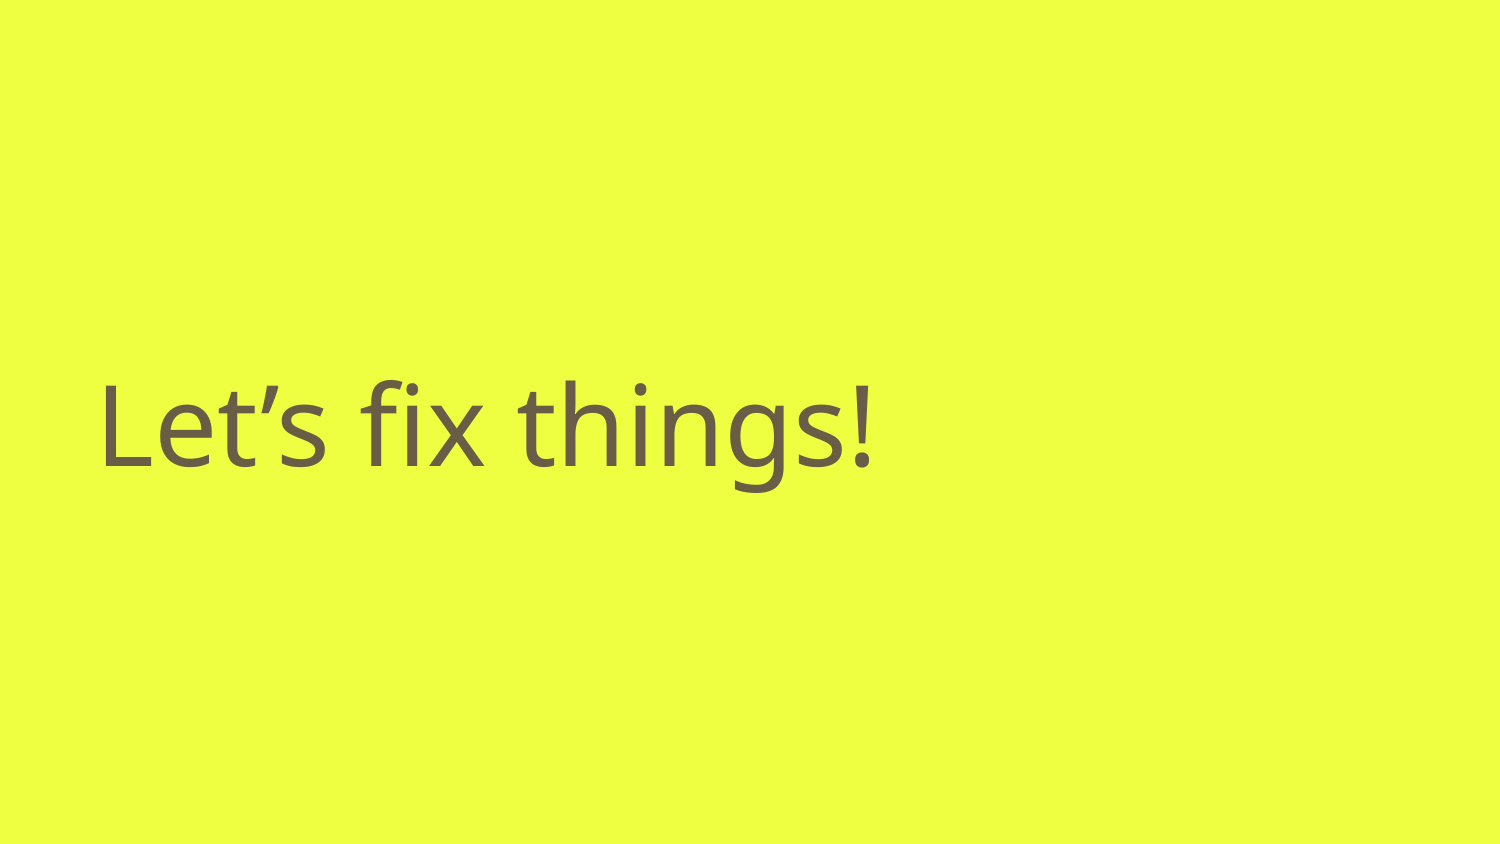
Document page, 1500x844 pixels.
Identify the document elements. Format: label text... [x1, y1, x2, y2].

title Let’s fix things! [80, 86, 1002, 758]
